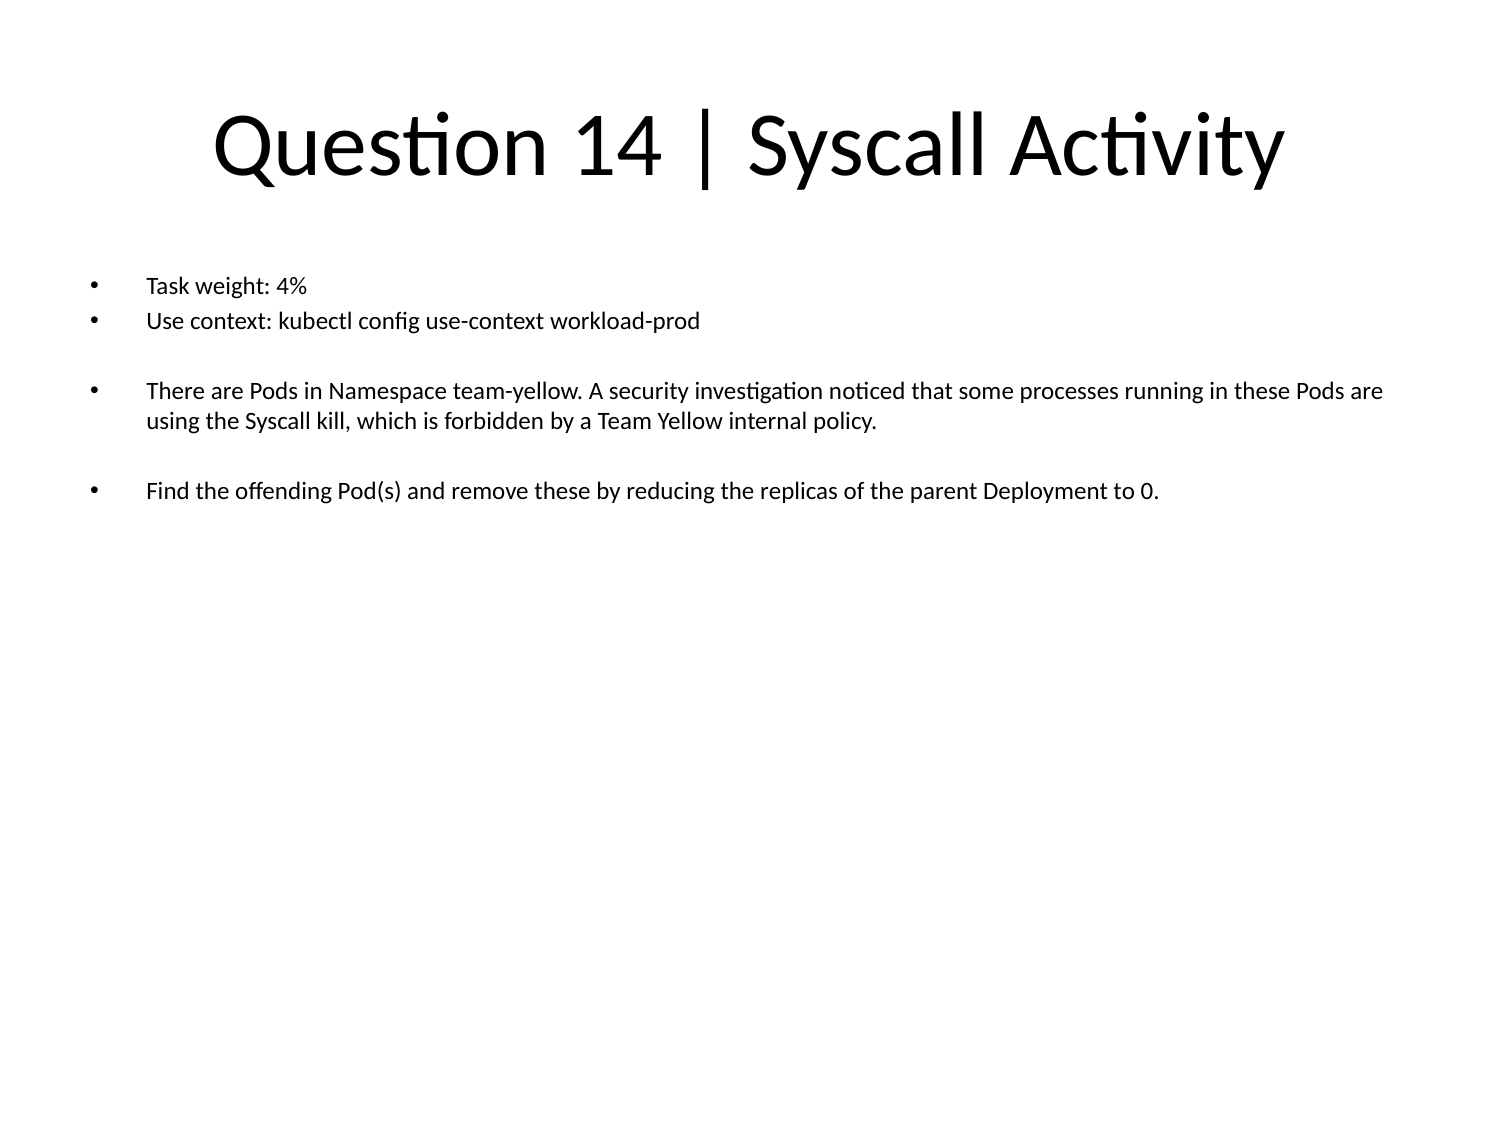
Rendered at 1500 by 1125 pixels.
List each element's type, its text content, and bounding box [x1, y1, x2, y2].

title Question 14 | Syscall Activity [75, 45, 1425, 233]
list Task weight: 4% Use context: kubectl config use-context workload-prod There are Pods in Namespace team-yellow. A security investigation noticed that some processes running in these Pods are using the Syscall kill, which is forbidden by a Team Yellow internal policy. Find the offending Pod(s) and remove these by reducing the replicas of the parent Deployment to 0. [75, 262, 1425, 1005]
